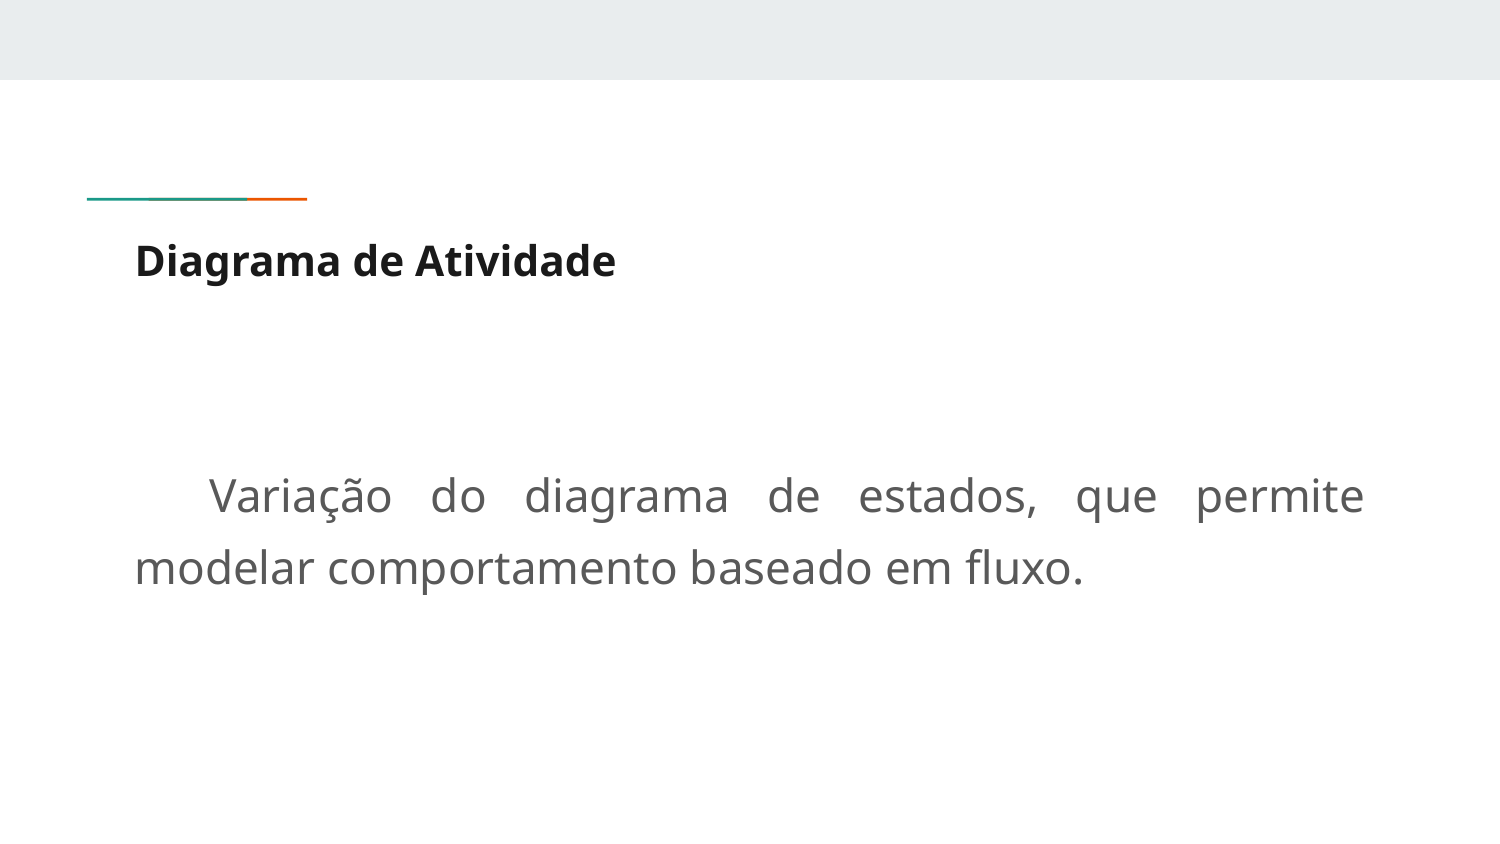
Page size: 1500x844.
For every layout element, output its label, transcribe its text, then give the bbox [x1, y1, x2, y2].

list Variação do diagrama de estados, que permite modelar comportamento baseado em fluxo. [119, 341, 1381, 712]
title Diagrama de Atividade [119, 216, 1381, 305]
